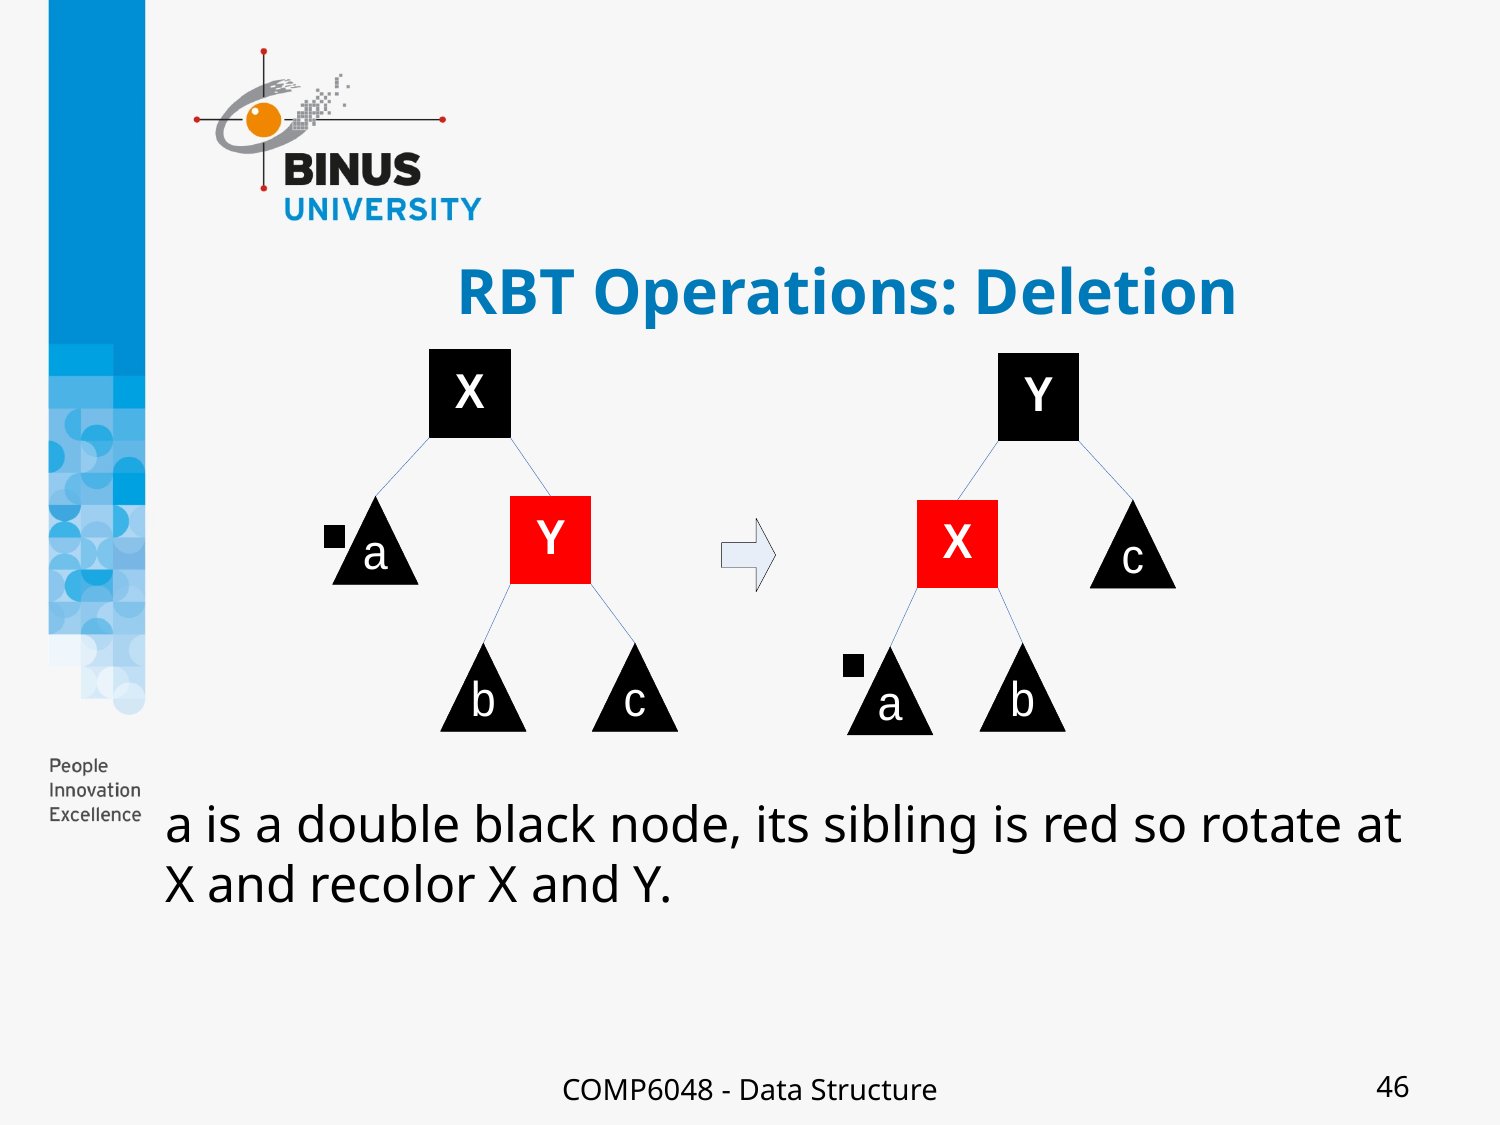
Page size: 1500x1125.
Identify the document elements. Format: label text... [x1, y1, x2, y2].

footer COMP6048 - Data Structure [512, 1058, 988, 1119]
picture [0, 0, 1500, 846]
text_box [321, 346, 1179, 738]
title RBT Operations: Deletion [287, 224, 1409, 355]
slide_number 46 [1074, 1058, 1425, 1119]
list a is a double black node, its sibling is red so rotate at X and recolor X and Y. [150, 375, 1438, 986]
